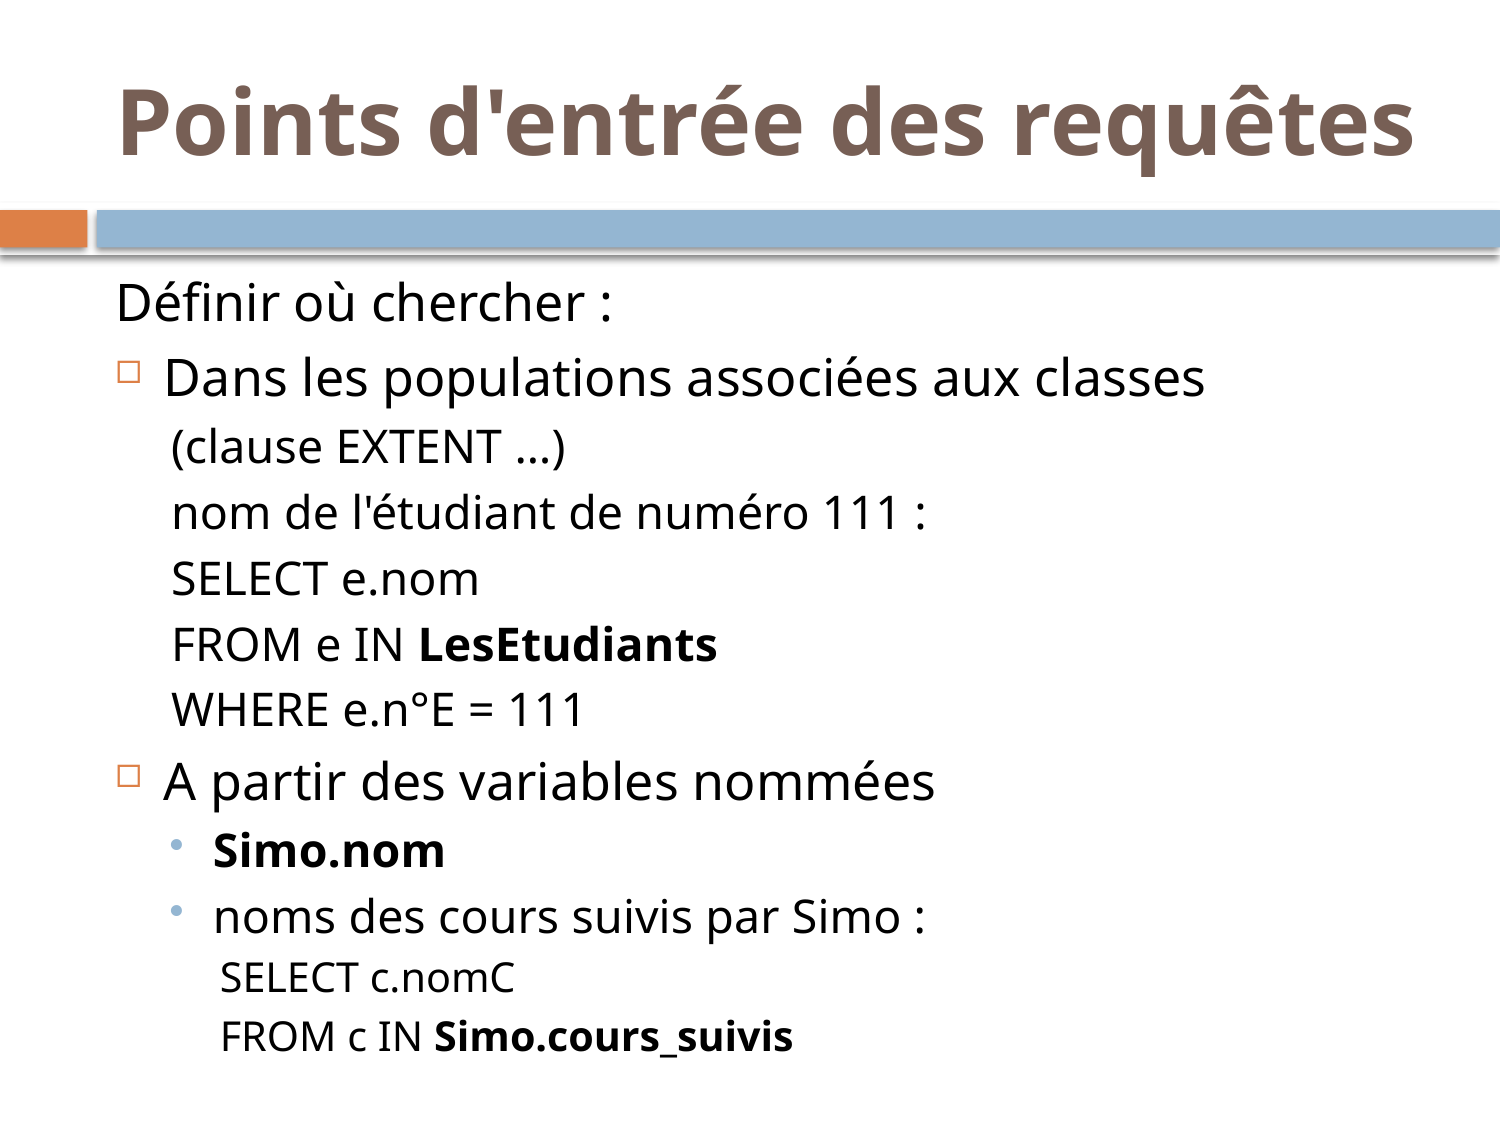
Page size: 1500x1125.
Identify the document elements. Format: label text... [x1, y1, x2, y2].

title Points d'entrée des requêtes [100, 37, 1438, 200]
list Définir où chercher : Dans les populations associées aux classes (clause EXTENT …) nom de l'étudiant de numéro 111 : SELECT e.nom FROM e IN LesEtudiants WHERE e.n°E = 111 A partir des variables nommées Simo.nom noms des cours suivis par Simo : SELECT c.nomC FROM c IN Simo.cours_suivis [100, 262, 1438, 1071]
